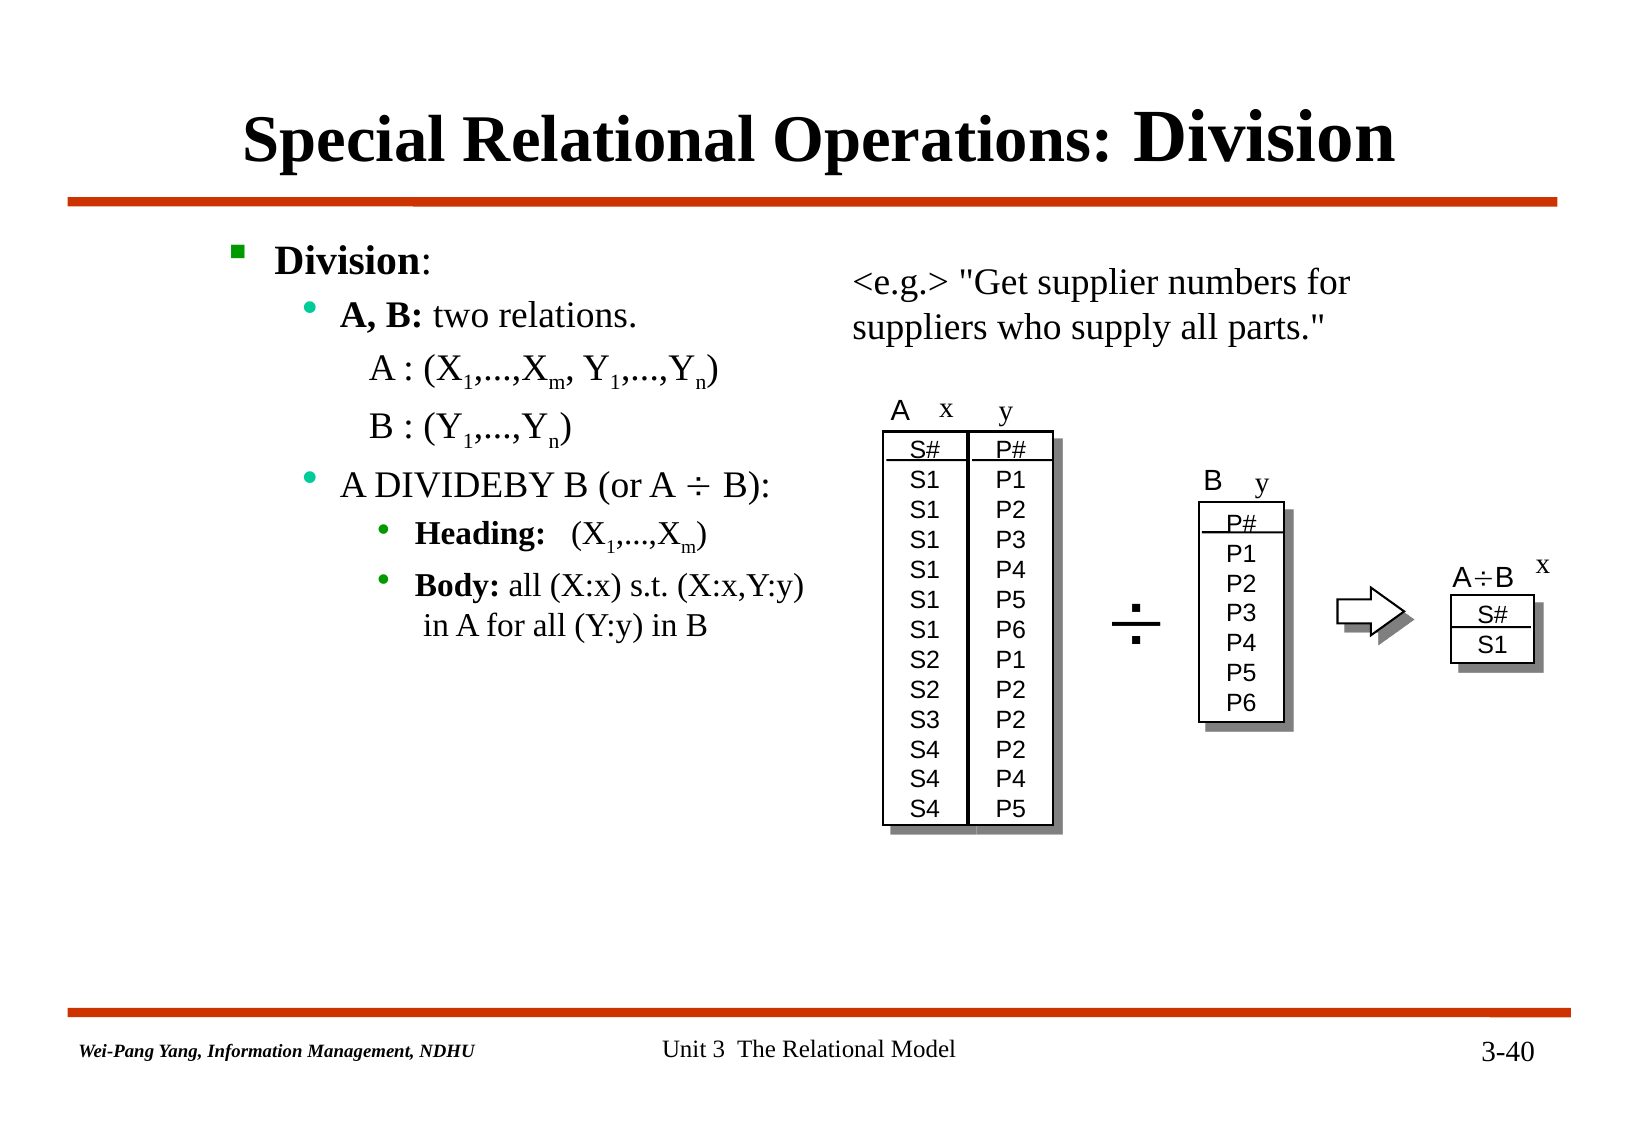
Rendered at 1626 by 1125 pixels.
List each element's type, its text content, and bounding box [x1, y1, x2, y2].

title Special Relational Operations: Division [148, 62, 1490, 200]
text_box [875, 380, 1566, 826]
text_box <e.g.> "Get supplier numbers for suppliers who supply all parts." [612, 249, 1513, 355]
list Division: A, B: two relations. A : (X1,...,Xm, Y1,...,Yn) B : (Y1,...,Yn) A DIVIDEBY B (or A  B): Heading: (X1,...,Xm) Body: all (X:x) s.t. (X:x,Y:y) in A for all (Y:y) in B [137, 224, 1465, 988]
footer Unit 3 The Relational Model [555, 1025, 1070, 1100]
